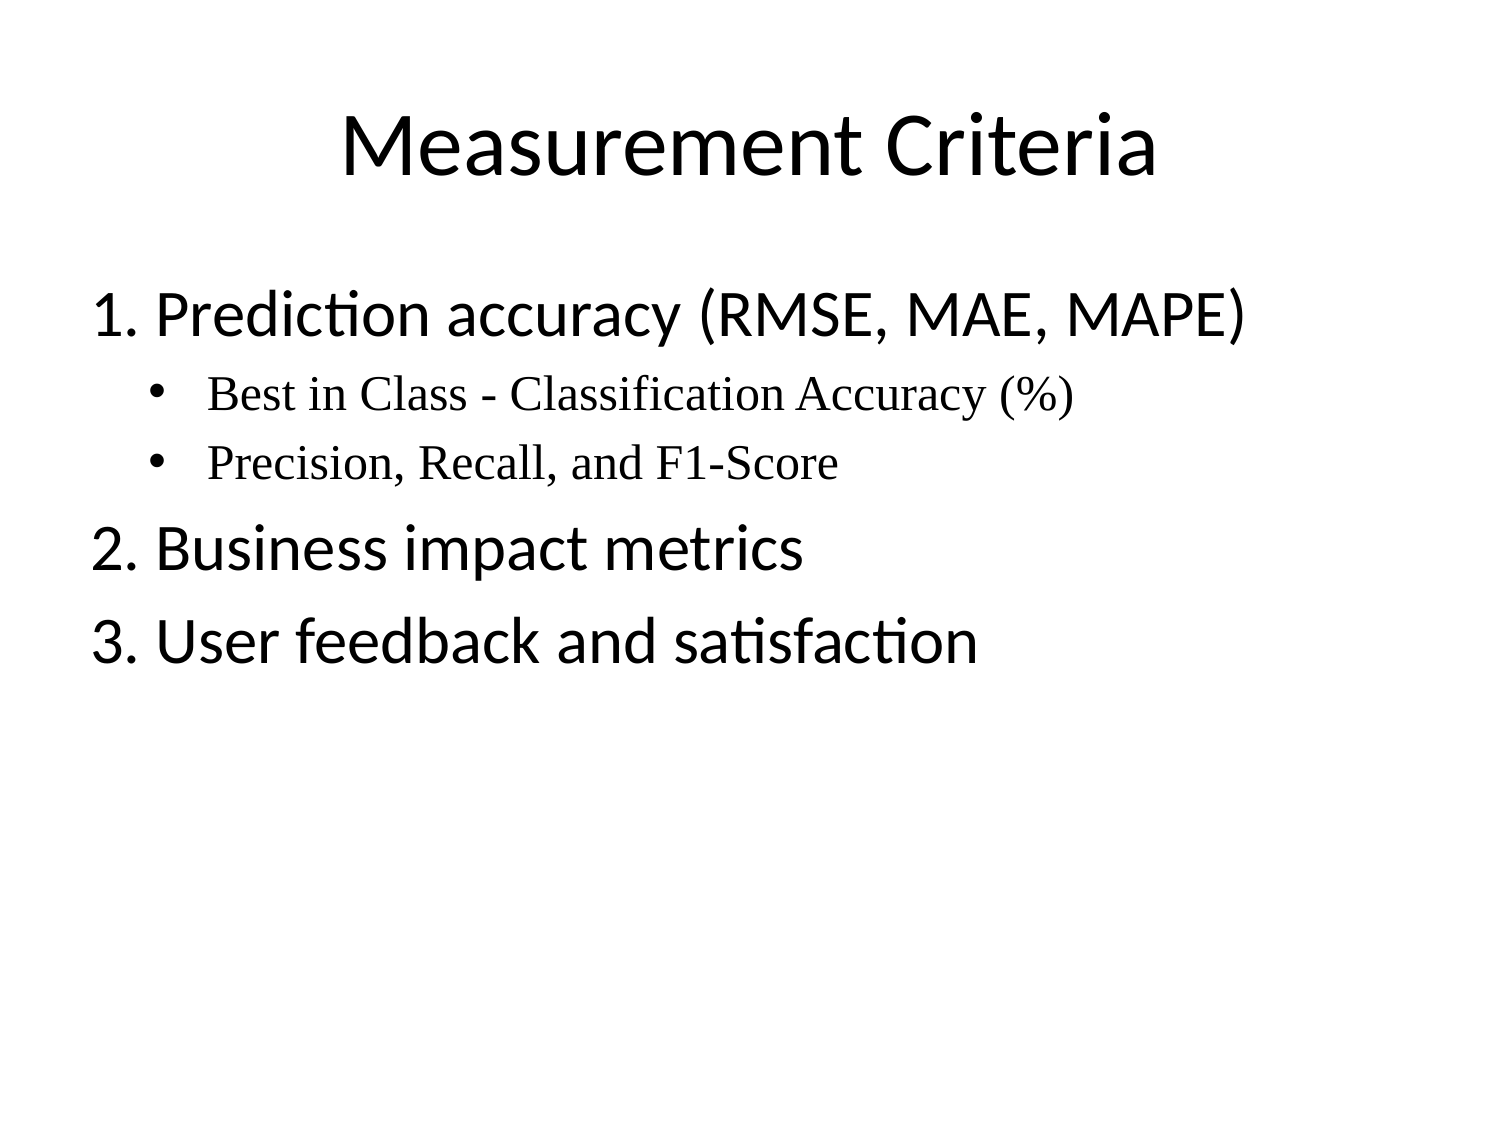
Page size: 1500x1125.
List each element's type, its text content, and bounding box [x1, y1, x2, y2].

title Measurement Criteria [75, 45, 1425, 233]
list 1. Prediction accuracy (RMSE, MAE, MAPE) Best in Class - Classification Accuracy (%) Precision, Recall, and F1-Score 2. Business impact metrics 3. User feedback and satisfaction [75, 262, 1425, 1005]
